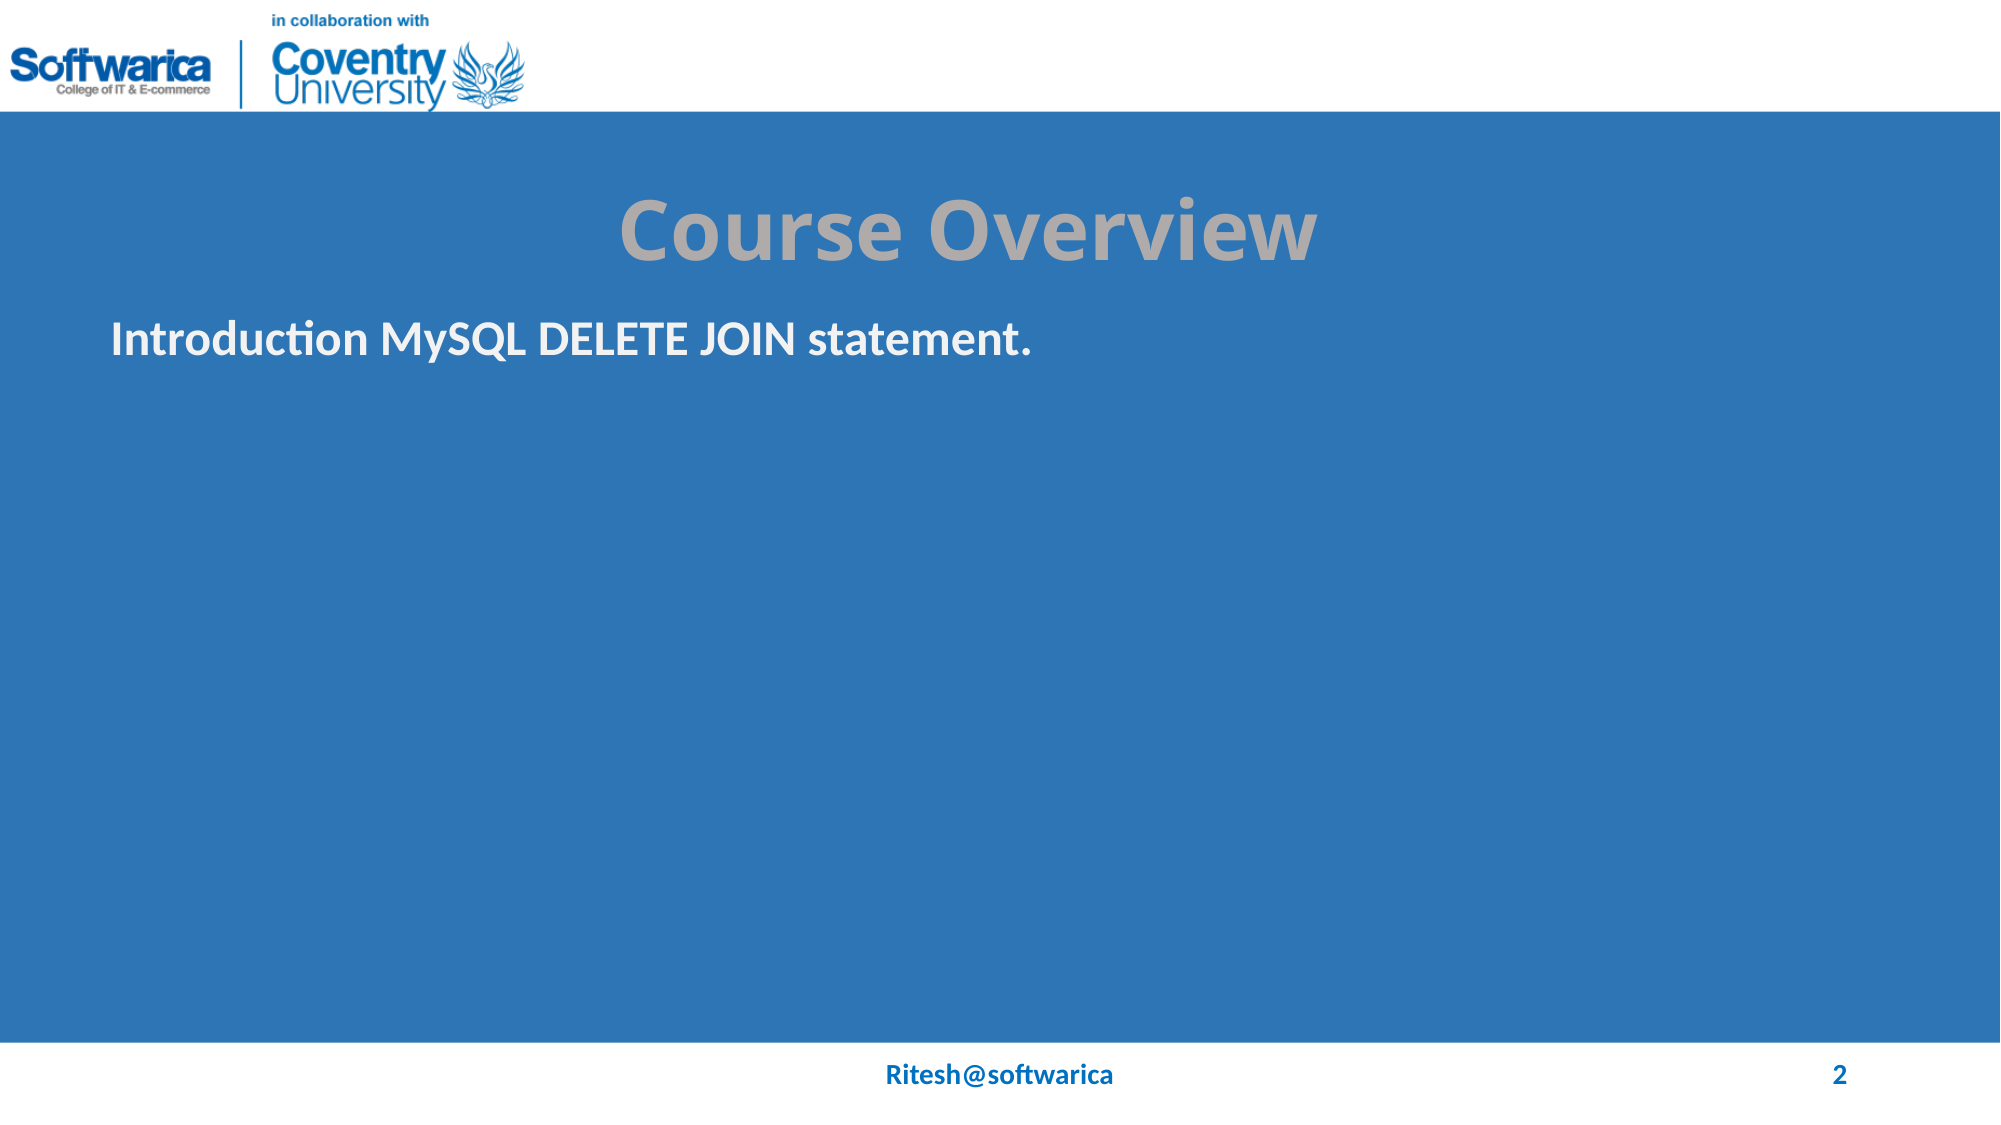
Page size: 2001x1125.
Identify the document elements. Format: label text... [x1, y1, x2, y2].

slide_number 2 [1412, 1042, 1863, 1103]
title Course Overview [84, 136, 1853, 287]
subtitle Introduction MySQL DELETE JOIN statement. [95, 304, 1863, 937]
picture [10, 14, 525, 112]
footer Ritesh@softwarica [662, 1042, 1338, 1103]
